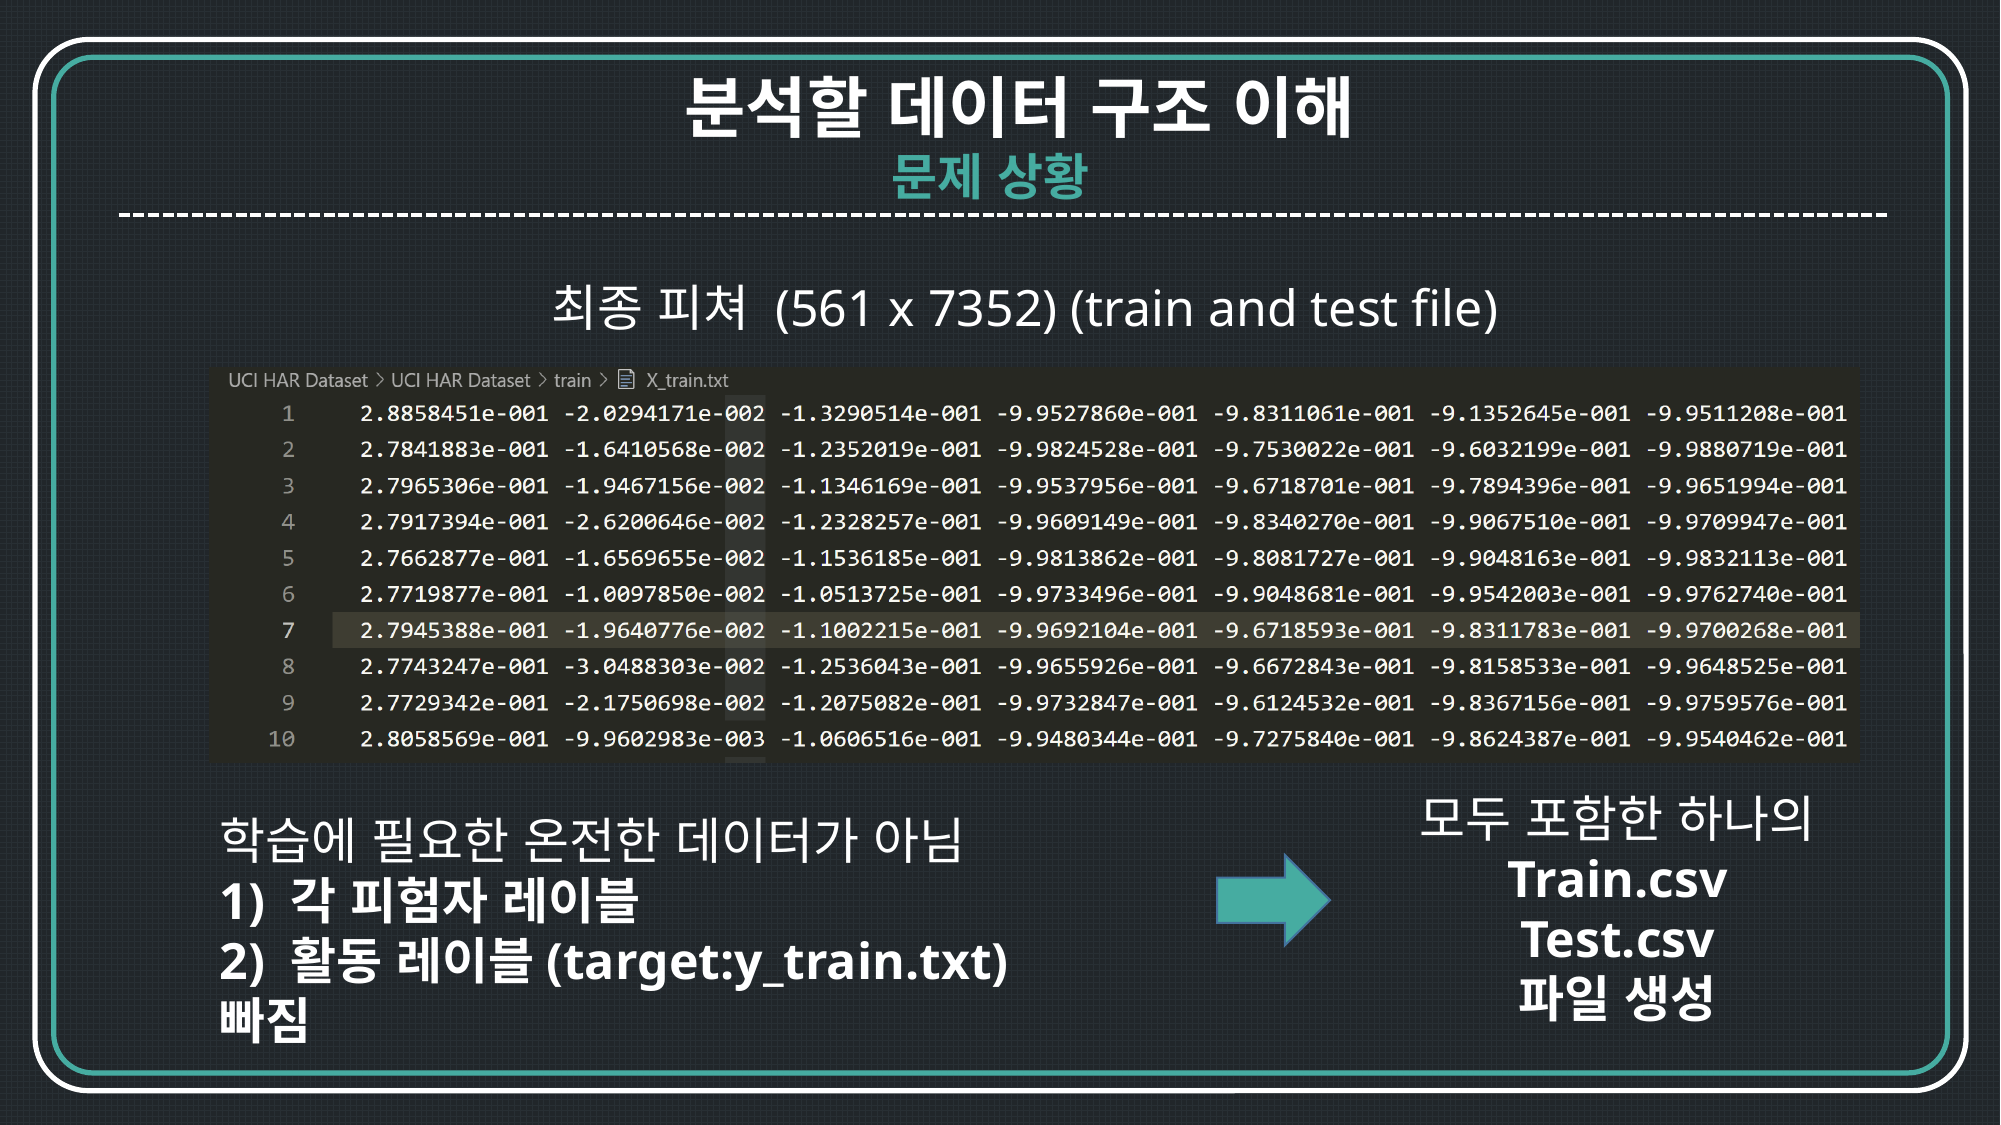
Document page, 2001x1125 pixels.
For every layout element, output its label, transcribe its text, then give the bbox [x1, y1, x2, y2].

text_box 학습에 필요한 온전한 데이터가 아님 1) 각 피험자 레이블 2) 활동 레이블(target:y_train.txt) 빠짐 [205, 801, 1136, 1057]
text_box [1216, 852, 1332, 948]
text_box 분석할 데이터 구조 이해 문제 상황 [627, 58, 1382, 213]
text_box 모두 포함한 하나의 Train.csv Test.csv 파일 생성 [1391, 779, 1845, 1035]
text_box [33, 38, 1968, 1092]
picture [209, 367, 1860, 764]
text_box 최종 피쳐 (561 x 7352) (train and test file) [455, 268, 1595, 344]
